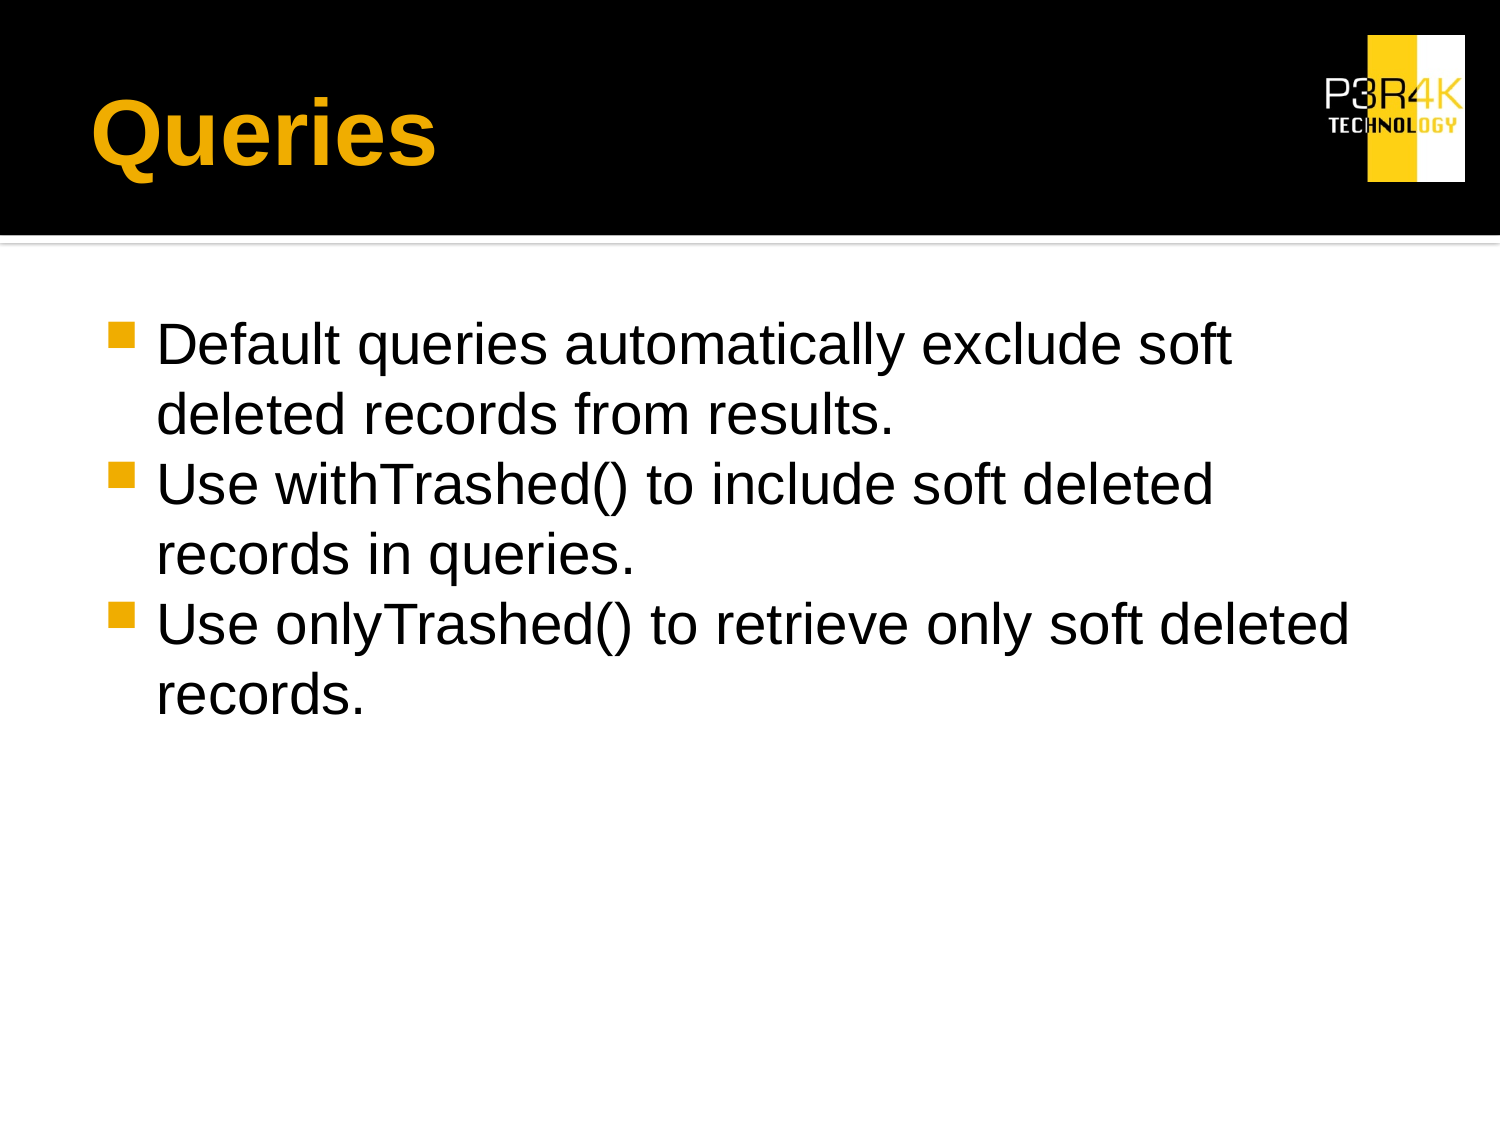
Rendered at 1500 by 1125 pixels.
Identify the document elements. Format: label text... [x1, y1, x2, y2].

picture [1425, 35, 1465, 182]
list Default queries automatically exclude soft deleted records from results. Use withTrashed() to include soft deleted records in queries. Use onlyTrashed() to retrieve only soft deleted records. [75, 291, 1425, 1050]
title Queries [75, 25, 1425, 231]
